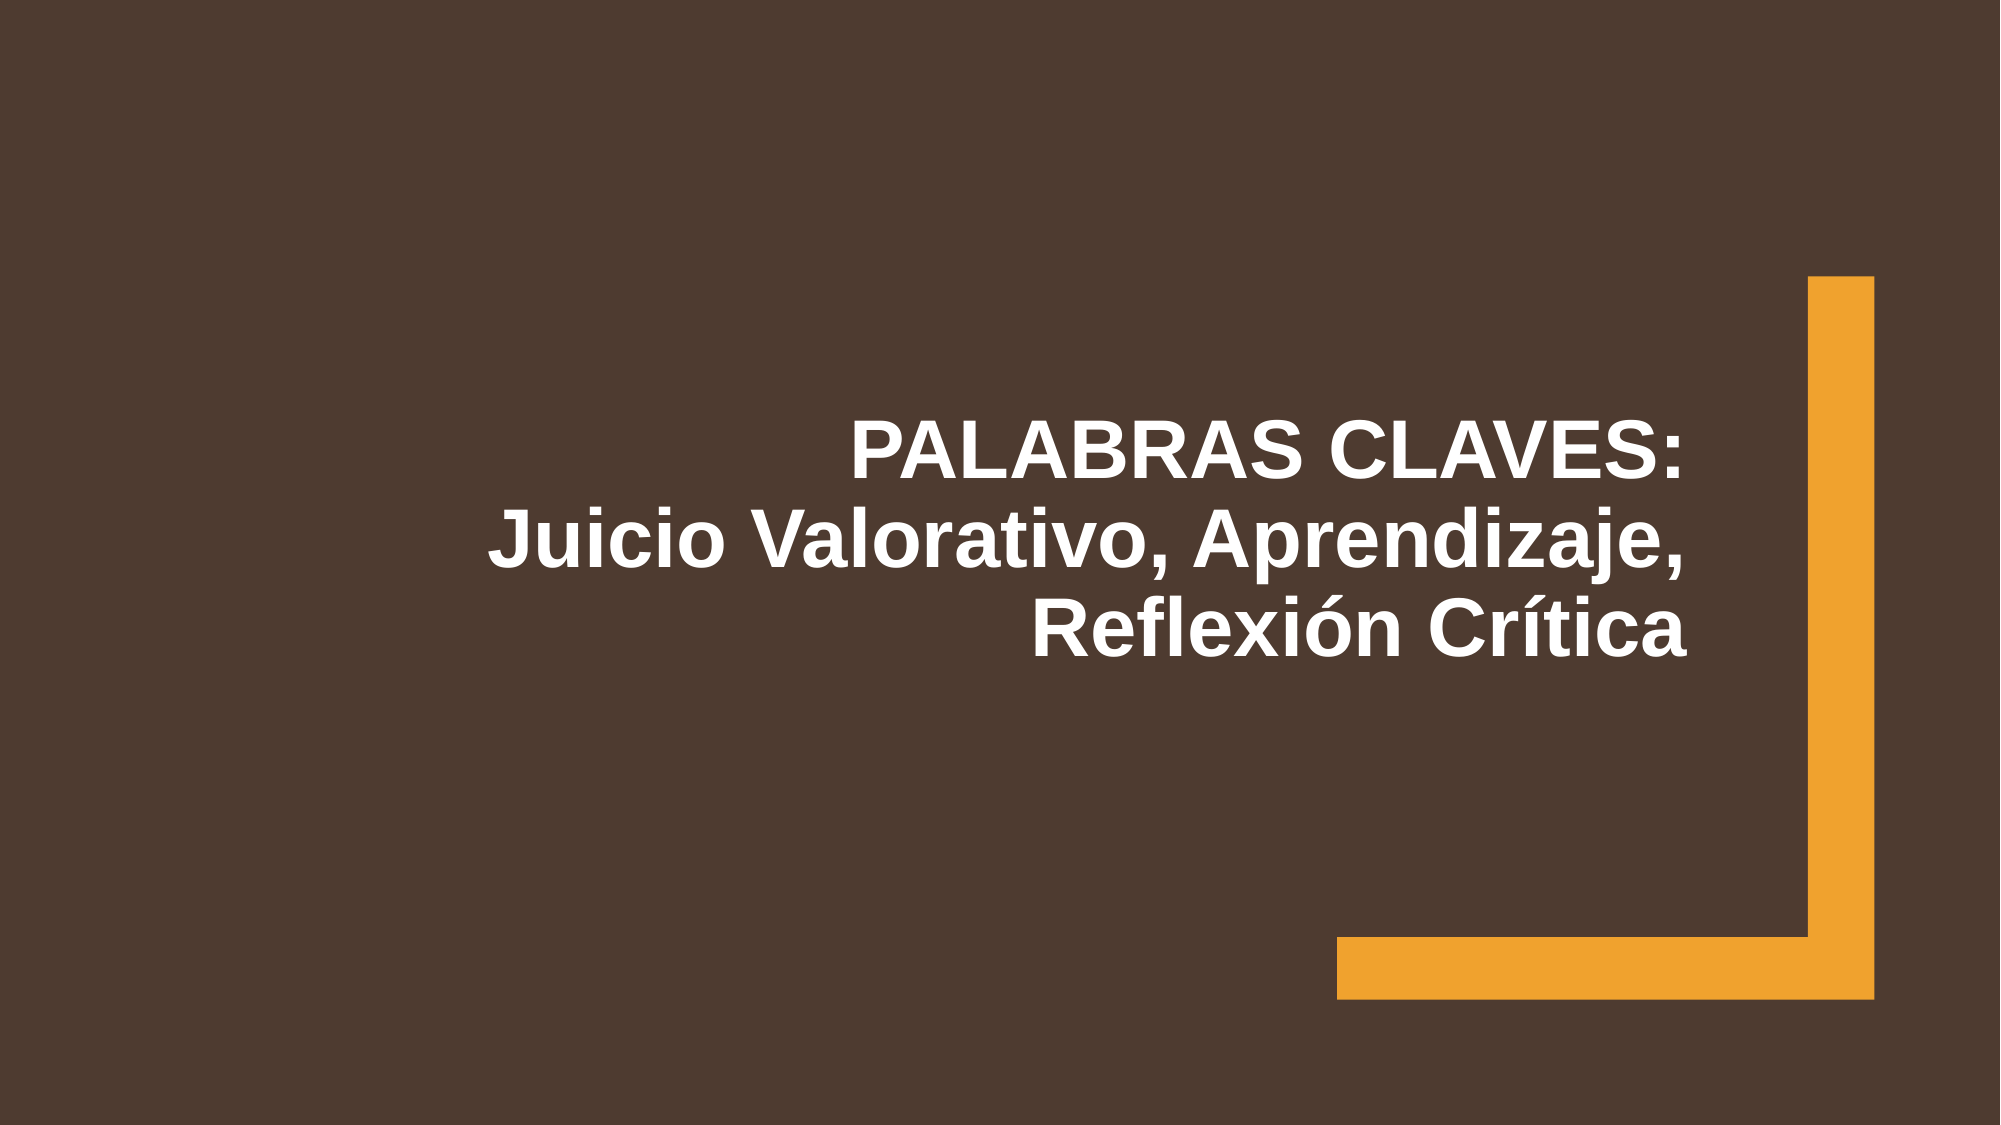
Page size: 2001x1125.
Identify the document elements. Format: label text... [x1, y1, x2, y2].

title Palabras Claves: Juicio Valorativo, Aprendizaje, Reflexión Crítica [125, 213, 1703, 682]
